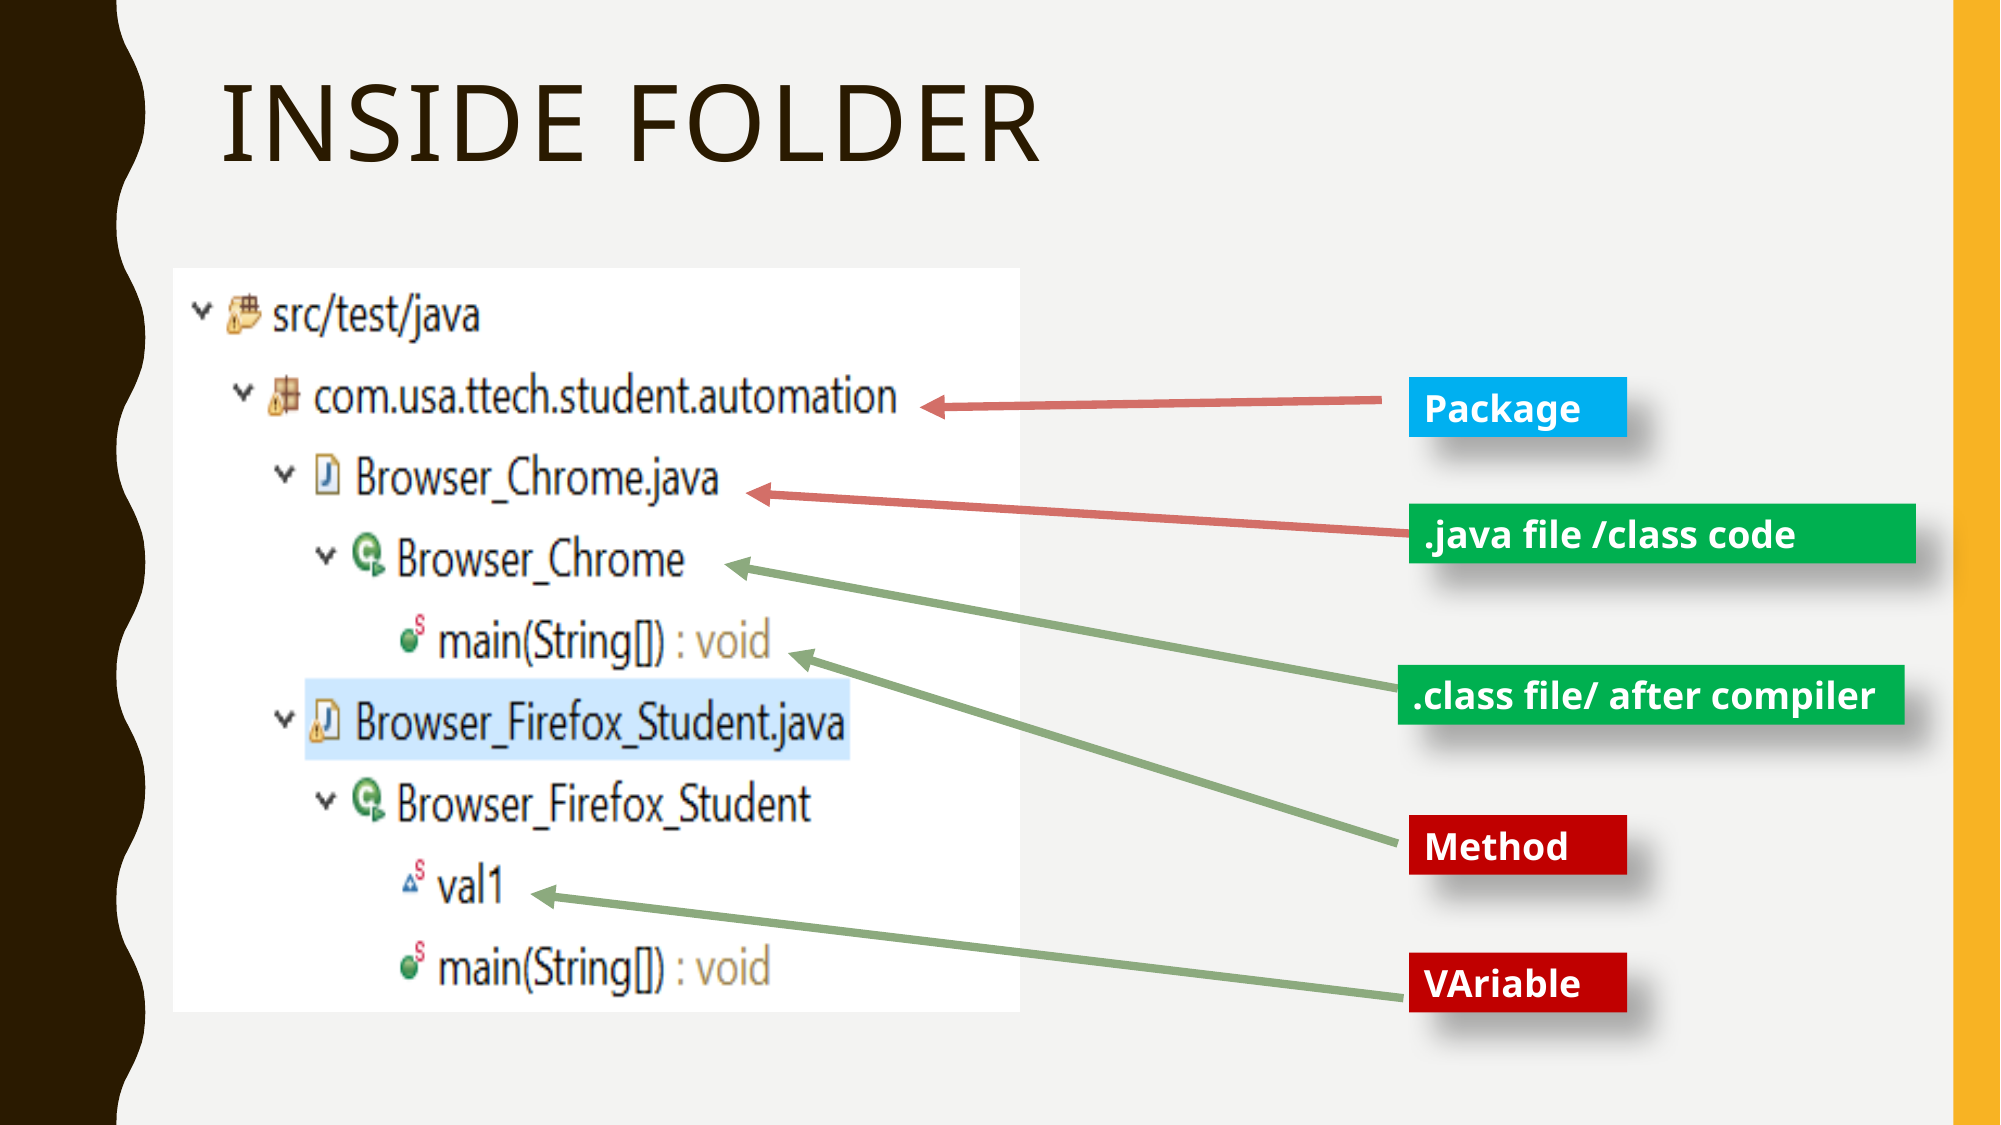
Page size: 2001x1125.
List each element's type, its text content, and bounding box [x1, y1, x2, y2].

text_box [724, 564, 1398, 689]
title Inside folder [205, 62, 1875, 308]
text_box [745, 493, 1410, 534]
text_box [530, 894, 1404, 999]
text_box .class file/ after compiler [1398, 664, 1905, 725]
text_box VAriable [1409, 952, 1628, 1013]
text_box .java file /class code [1409, 503, 1916, 564]
text_box Package [1409, 377, 1628, 437]
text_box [919, 399, 1382, 408]
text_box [787, 652, 1398, 844]
text_box Method [1409, 815, 1628, 875]
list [173, 268, 1020, 1013]
